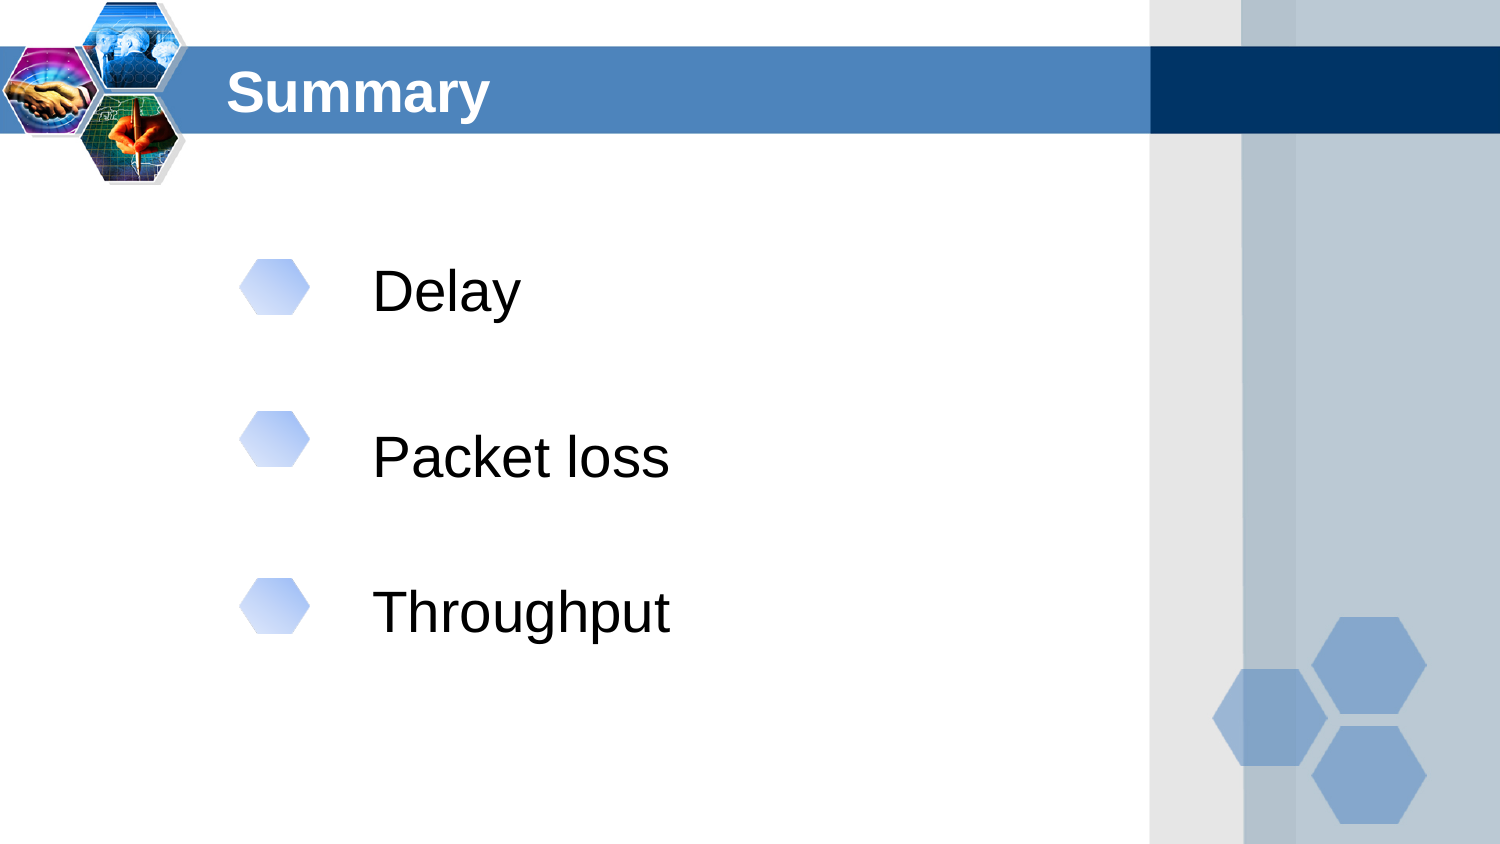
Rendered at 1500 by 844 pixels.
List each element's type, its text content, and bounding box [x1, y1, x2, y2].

list Summary [210, 46, 1180, 118]
text_box Packet loss [357, 411, 1137, 586]
picture [0, 0, 1500, 844]
list Throughput [357, 586, 1137, 741]
list Delay [357, 246, 1137, 411]
